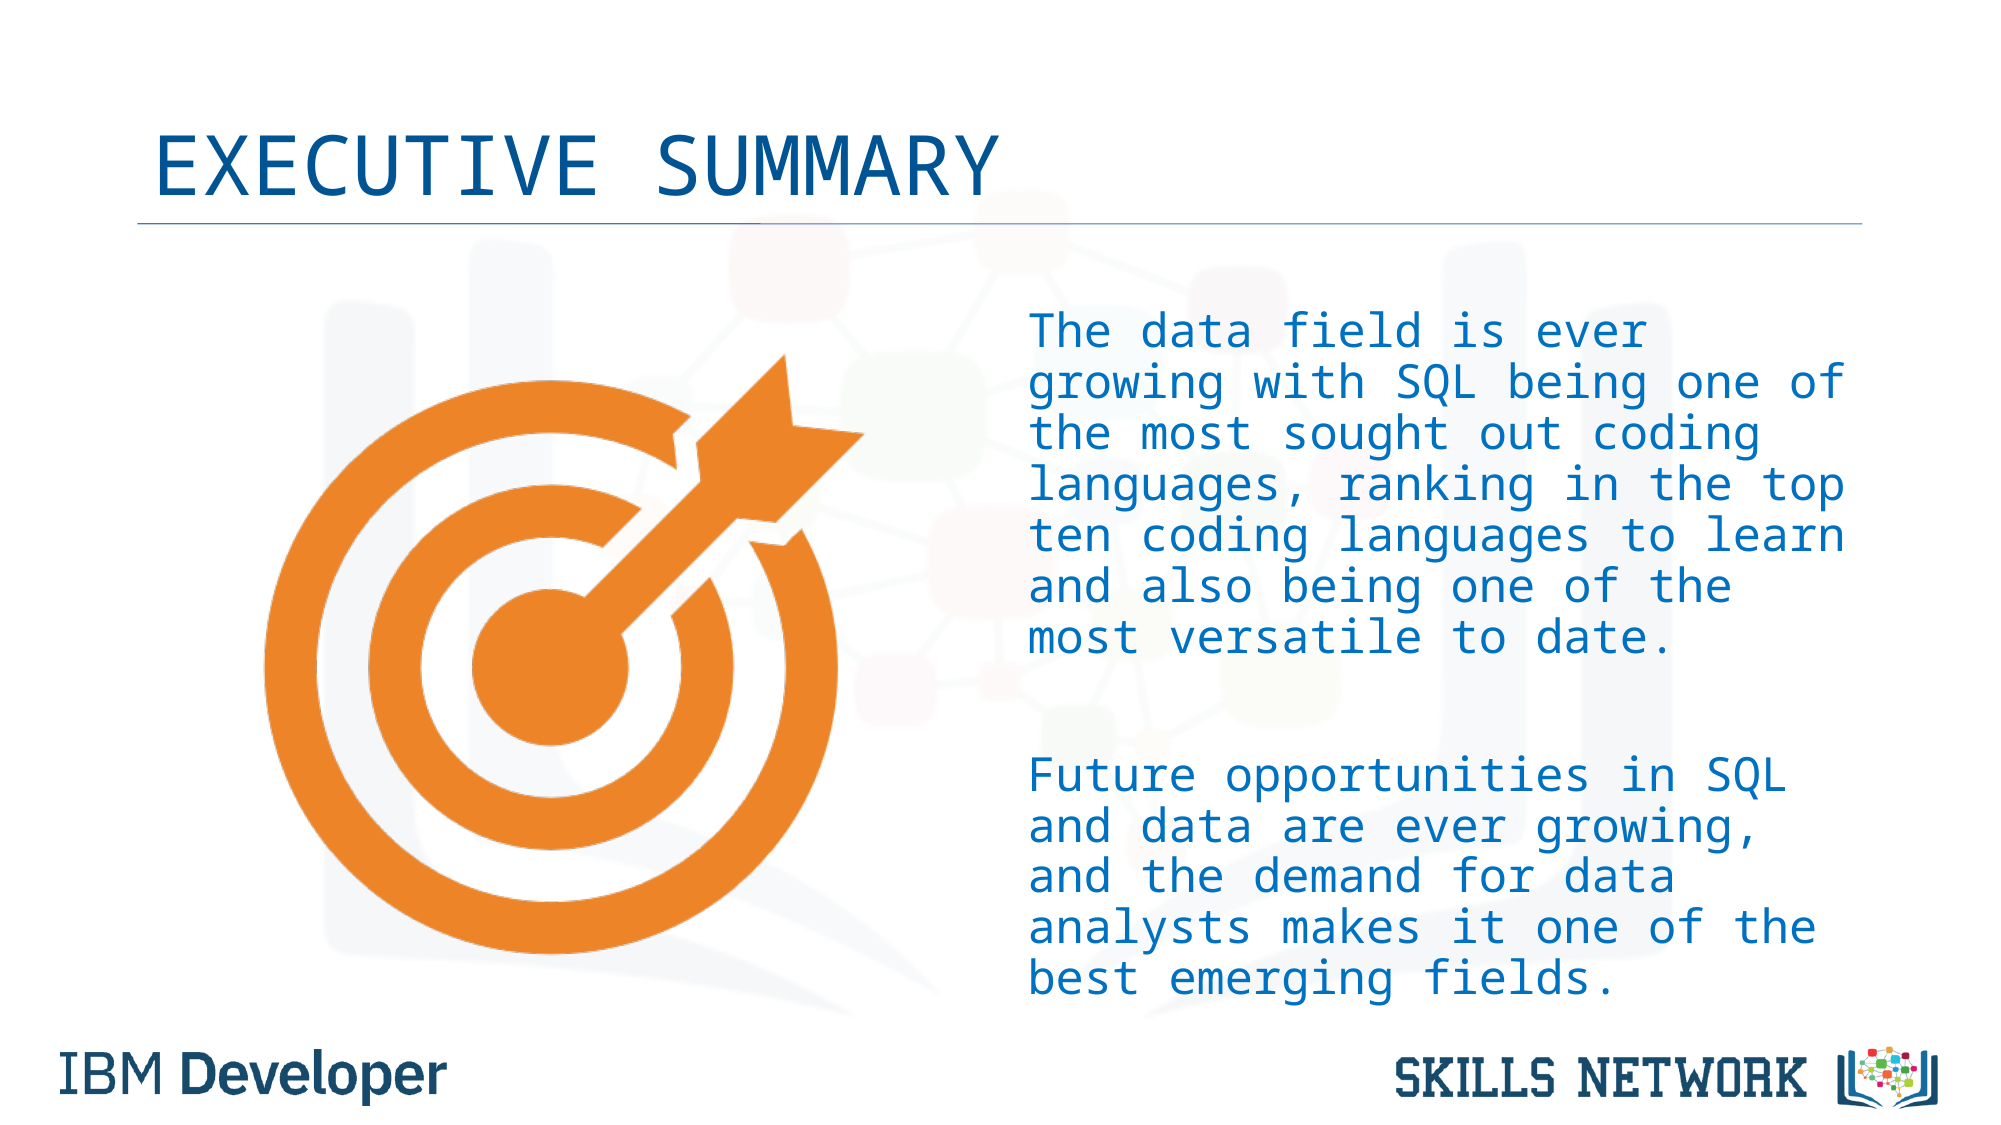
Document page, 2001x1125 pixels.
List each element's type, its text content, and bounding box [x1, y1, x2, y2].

list The data field is ever growing with SQL being one of the most sought out coding languages, ranking in the top ten coding languages to learn and also being one of the most versatile to date. Future opportunities in SQL and data are ever growing, and the demand for data analysts makes it one of the best emerging fields. [1012, 299, 1863, 1014]
picture [55, 1045, 459, 1108]
picture [1390, 1045, 1945, 1111]
picture [205, 299, 920, 1014]
title EXECUTIVE SUMMARY [137, 59, 1863, 278]
